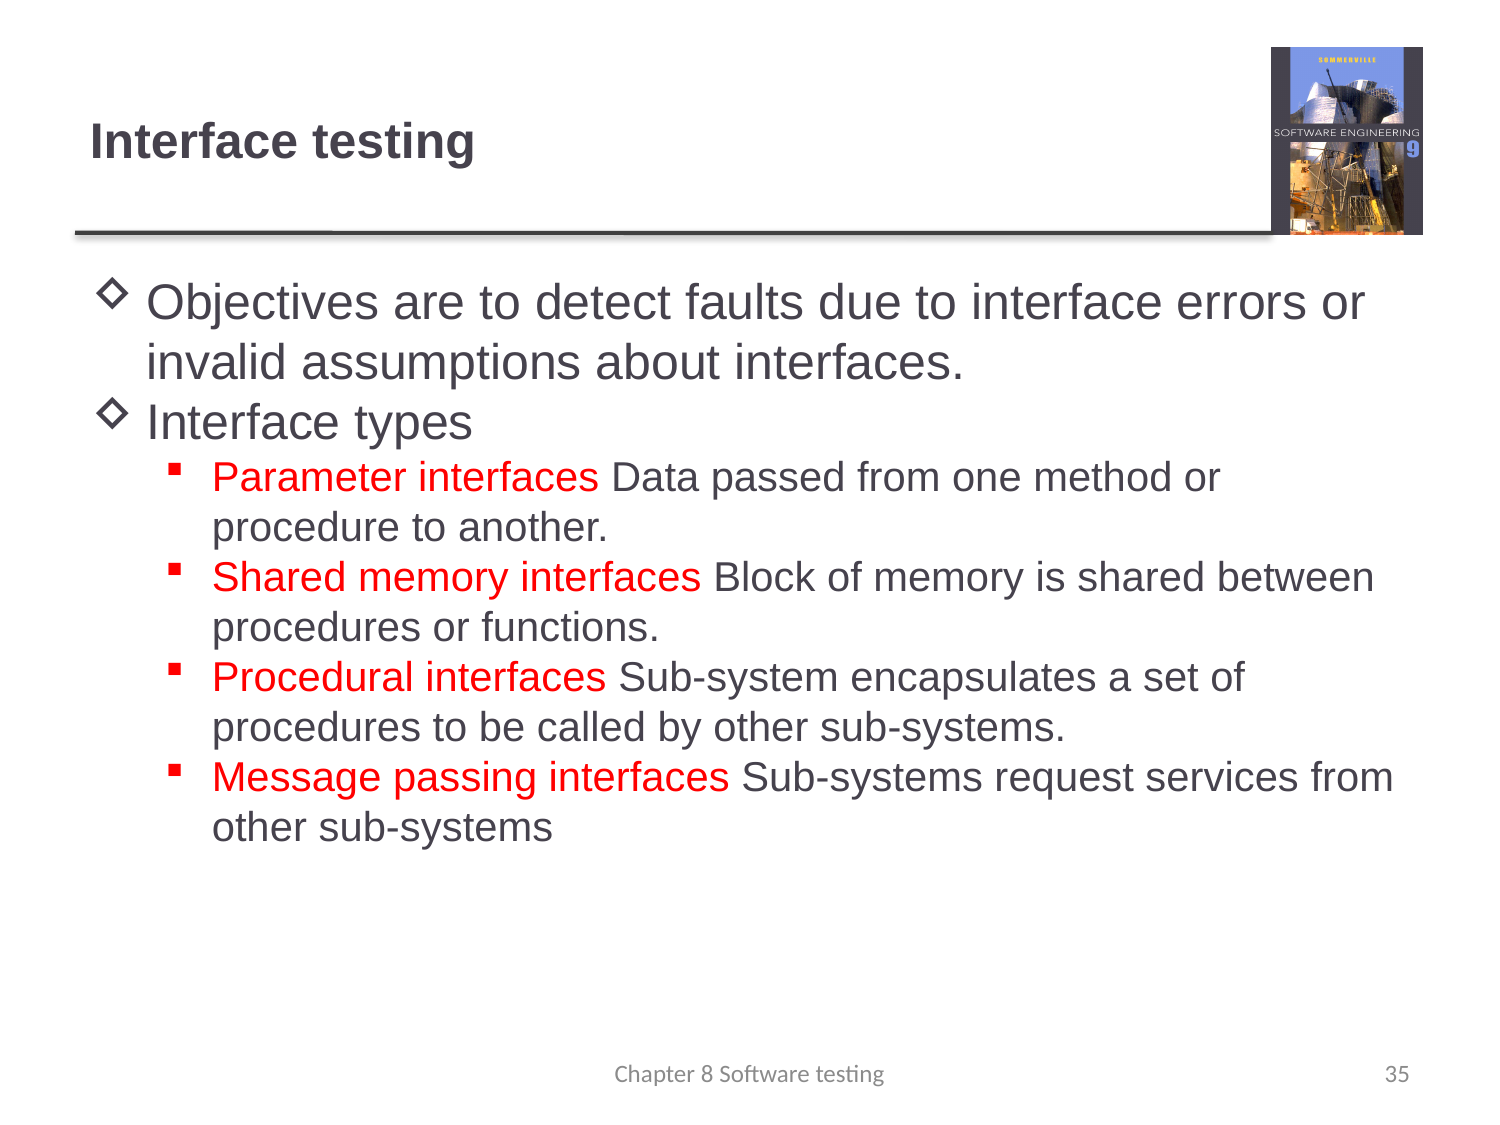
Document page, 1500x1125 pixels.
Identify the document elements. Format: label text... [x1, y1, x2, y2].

picture [1272, 47, 1423, 235]
text_box Objectives are to detect faults due to interface errors or invalid assumptions about interfaces. Interface types Parameter interfaces Data passed from one method or procedure to another. Shared memory interfaces Block of memory is shared between procedures or functions. Procedural interfaces Sub-system encapsulates a set of procedures to be called by other sub-systems. Message passing interfaces Sub-systems request services from other sub-systems [75, 262, 1425, 1005]
text_box Chapter 8 Software testing [512, 1042, 988, 1103]
text_box <number> [1074, 1042, 1425, 1103]
text_box Interface testing [74, 45, 1272, 233]
